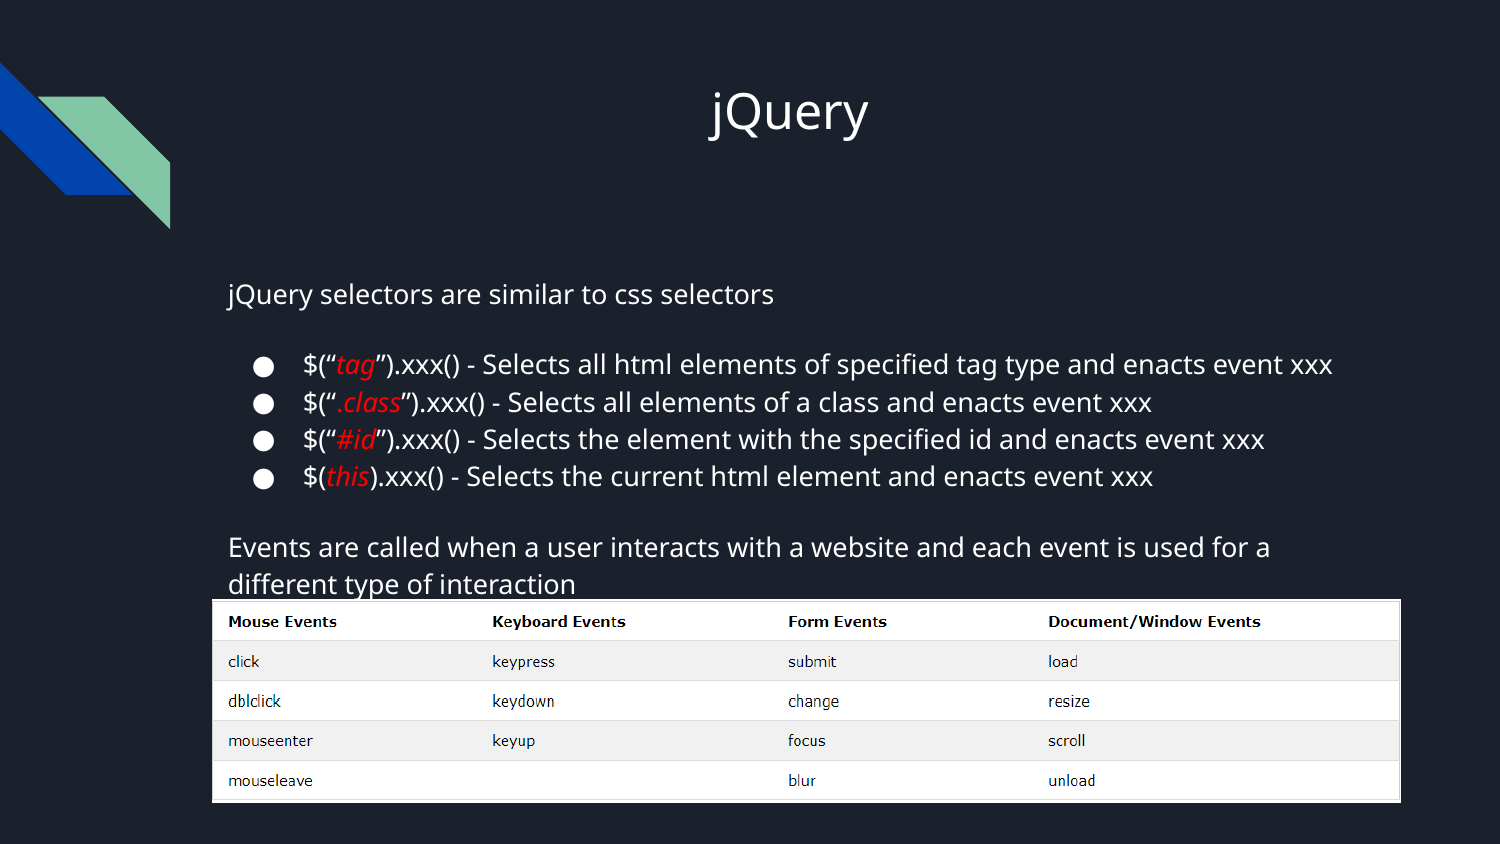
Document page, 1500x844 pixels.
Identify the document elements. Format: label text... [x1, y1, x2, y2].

list jQuery selectors are similar to css selectors $(“tag”).xxx() - Selects all html elements of specified tag type and enacts event xxx $(“.class”).xxx() - Selects all elements of a class and enacts event xxx $(“#id”).xxx() - Selects the element with the specified id and enacts event xxx $(this).xxx() - Selects the current html element and enacts event xxx Events are called when a user interacts with a website and each event is used for a different type of interaction [212, 257, 1368, 599]
picture [212, 599, 1402, 804]
title jQuery [212, 64, 1368, 215]
